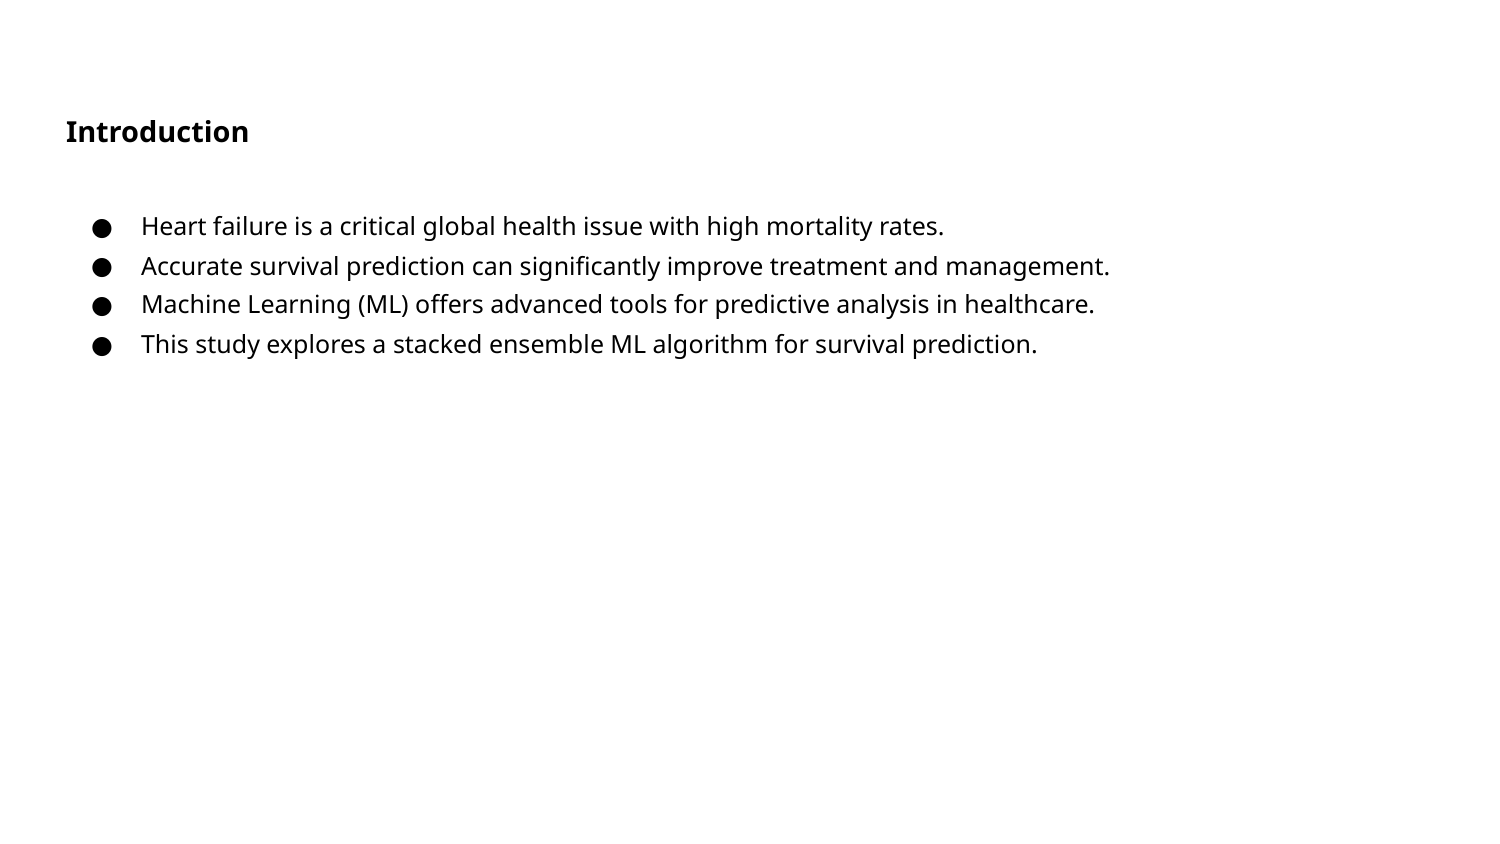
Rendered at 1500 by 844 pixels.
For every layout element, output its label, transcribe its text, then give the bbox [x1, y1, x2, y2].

list Heart failure is a critical global health issue with high mortality rates. Accurate survival prediction can significantly improve treatment and management. Machine Learning (ML) offers advanced tools for predictive analysis in healthcare. This study explores a stacked ensemble ML algorithm for survival prediction. [51, 189, 1449, 750]
title Introduction [51, 72, 1449, 167]
